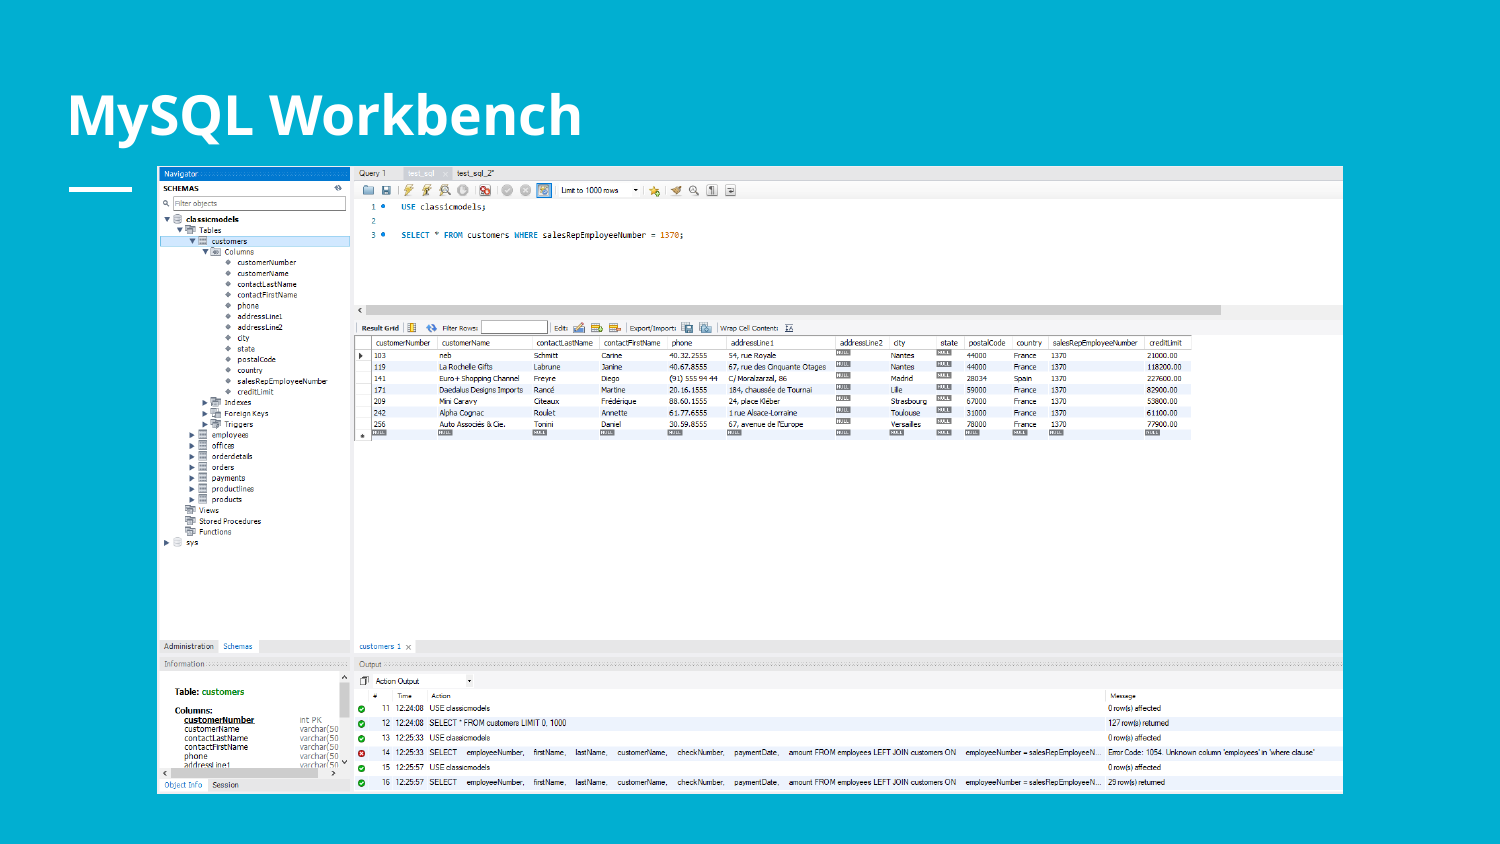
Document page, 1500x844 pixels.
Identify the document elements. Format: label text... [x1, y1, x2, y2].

picture [157, 166, 1343, 794]
title MySQL Workbench [51, 61, 1449, 167]
